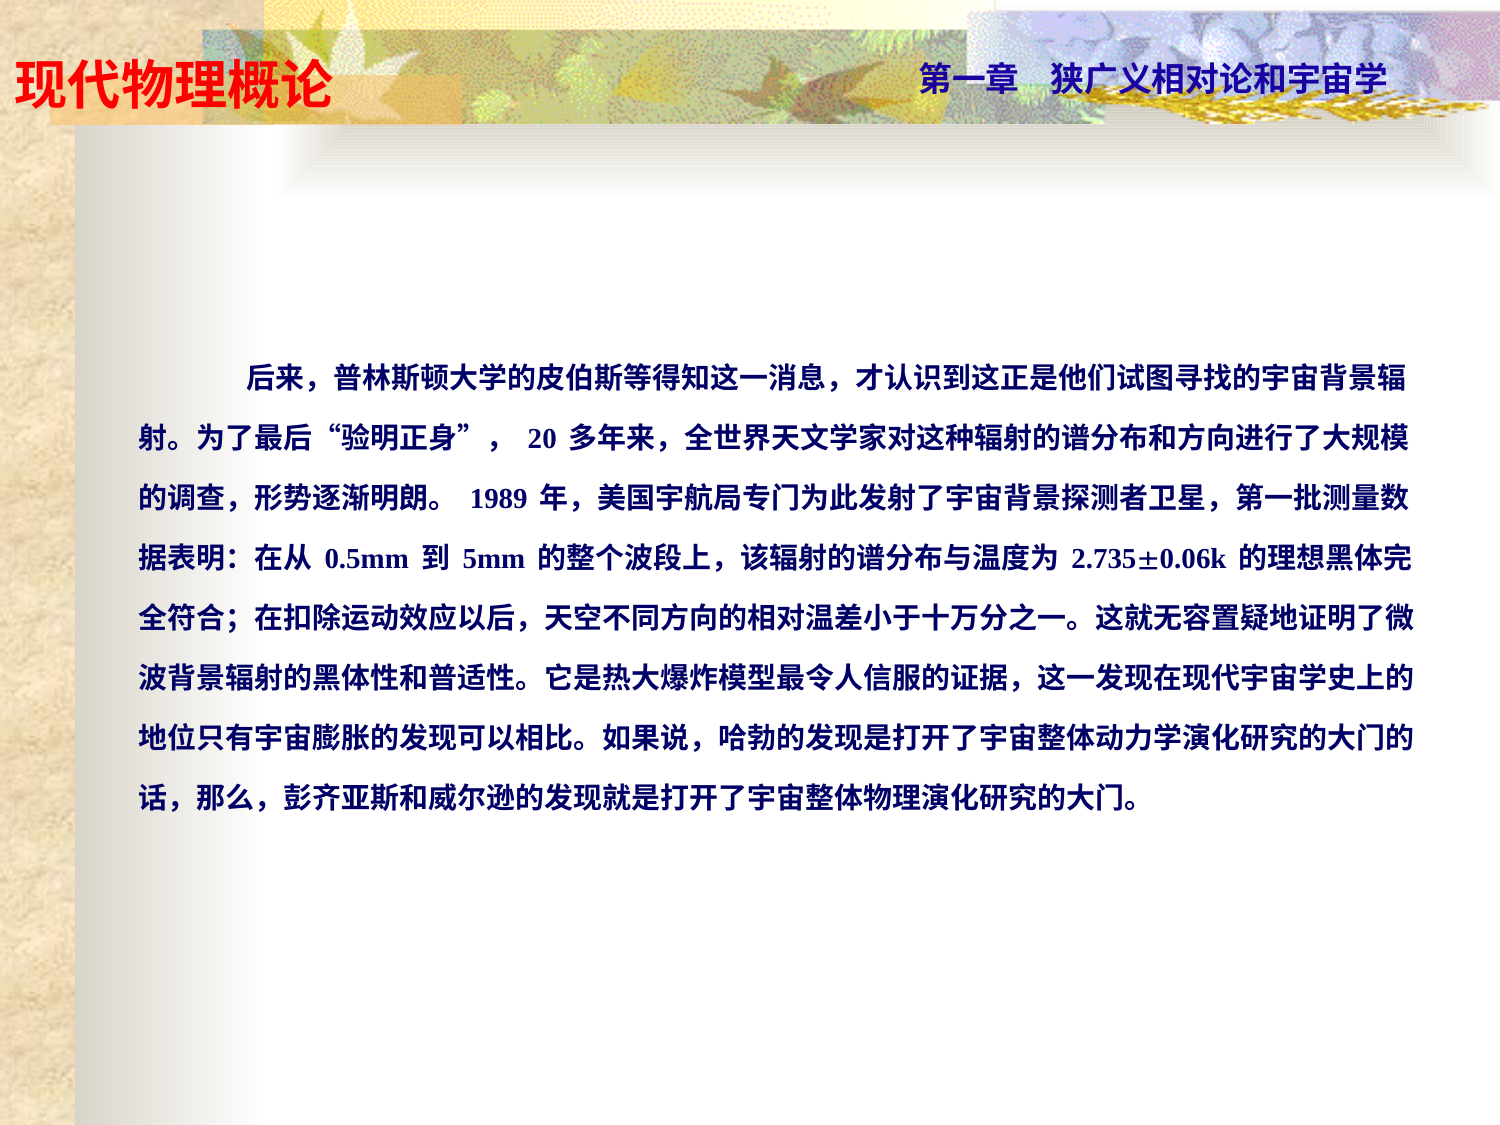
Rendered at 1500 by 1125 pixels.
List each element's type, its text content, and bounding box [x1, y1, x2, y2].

picture [310, 68, 320, 75]
picture [0, 0, 1500, 1125]
text_box 后来，普林斯顿大学的皮伯斯等得知这一消息，才认识到这正是他们试图寻找的宇宙背景辐射。为了最后“验明正身”，20多年来，全世界天文学家对这种辐射的谱分布和方向进行了大规模的调查，形势逐渐明朗。1989年，美国宇航局专门为此发射了宇宙背景探测者卫星，第一批测量数据表明：在从0.5mm到5mm的整个波段上，该辐射的谱分布与温度为2.7350.06k的理想黑体完全符合；在扣除运动效应以后，天空不同方向的相对温差小于十万分之一。这就无容置疑地证明了微波背景辐射的黑体性和普适性。它是热大爆炸模型最令人信服的证据，这一发现在现代宇宙学史上的地位只有宇宙膨胀的发现可以相比。如果说，哈勃的发现是打开了宇宙整体动力学演化研究的大门的话，那么，彭齐亚斯和威尔逊的发现就是打开了宇宙整体物理演化研究的大门。 [123, 346, 1436, 842]
